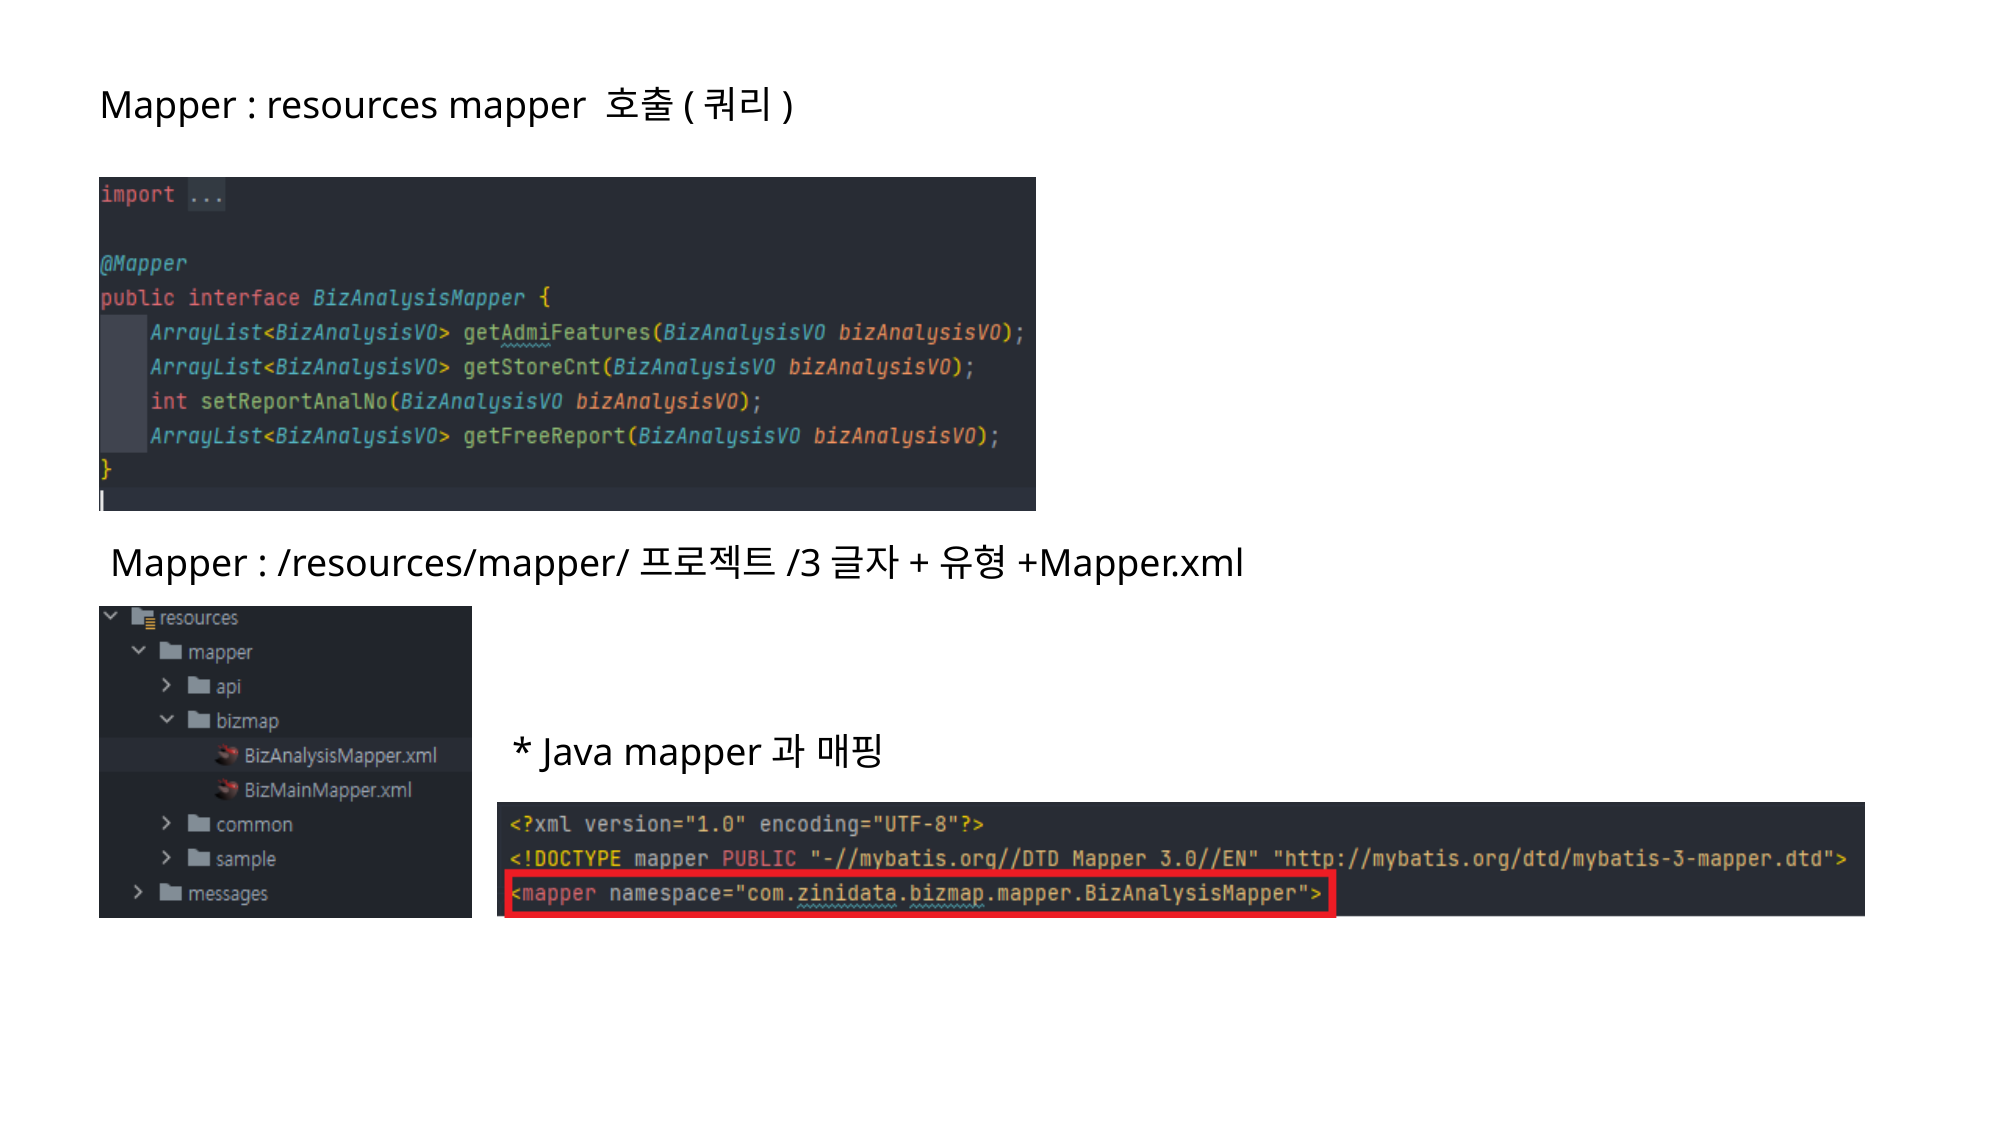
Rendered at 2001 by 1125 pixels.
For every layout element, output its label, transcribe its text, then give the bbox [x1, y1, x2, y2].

picture [99, 606, 472, 918]
picture [497, 802, 1865, 918]
text_box Mapper : resources mapper 호출(쿼리) [84, 73, 808, 134]
text_box Mapper : /resources/mapper/프로젝트/3글자+유형+Mapper.xml [95, 531, 1260, 591]
text_box * Java mapper과 매핑 [497, 720, 901, 781]
picture [99, 177, 1036, 511]
